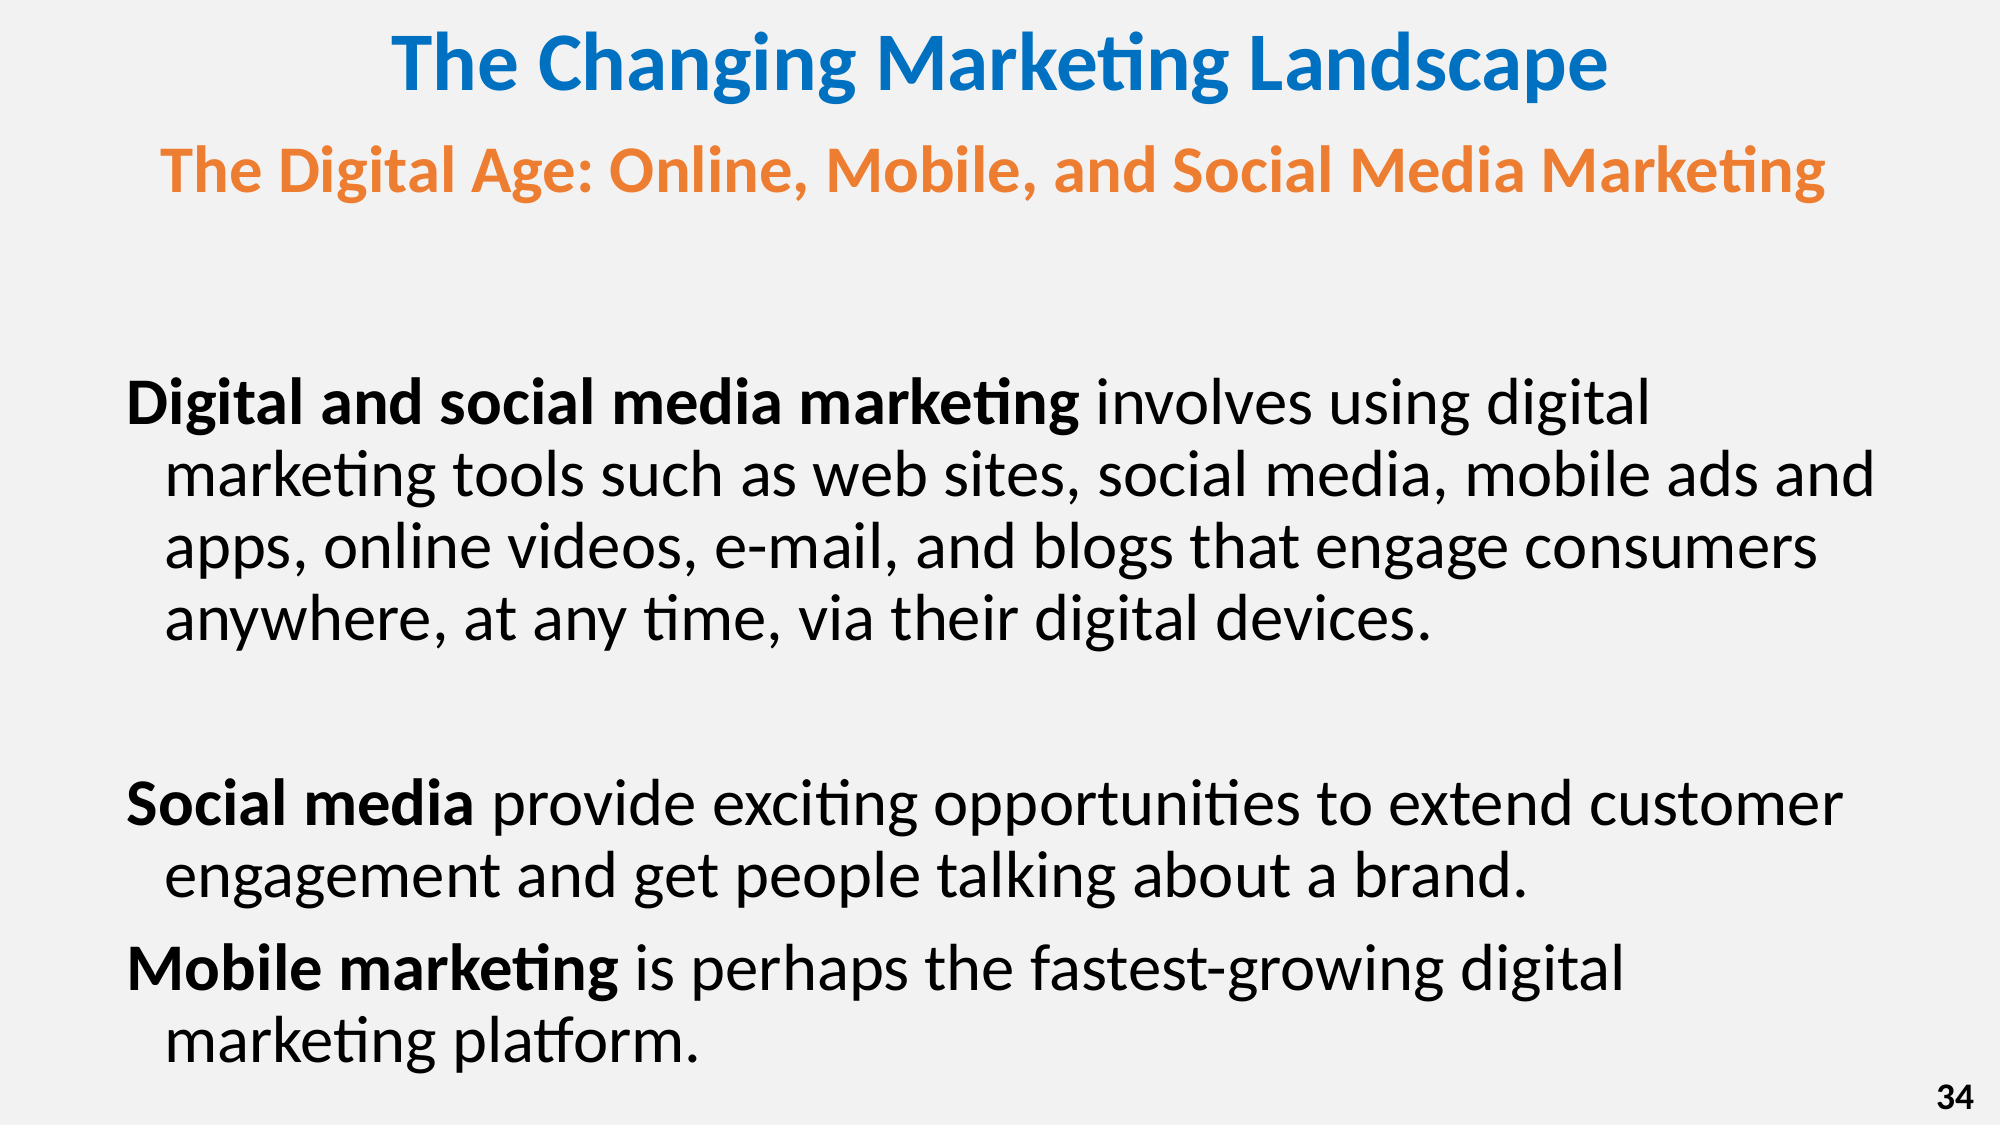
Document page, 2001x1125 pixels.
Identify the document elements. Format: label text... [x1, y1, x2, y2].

text_box 34 [1871, 1064, 1989, 1125]
list Digital and social media marketing involves using digital marketing tools such as web sites, social media, mobile ads and apps, online videos, e-mail, and blogs that engage consumers anywhere, at any time, via their digital devices. Social media provide exciting opportunities to extend customer engagement and get people talking about a brand. Mobile marketing is perhaps the fastest-growing digital marketing platform. [111, 359, 1915, 1125]
text_box The Digital Age: Online, Mobile, and Social Media Marketing [146, 118, 1878, 213]
title The Changing Marketing Landscape [225, 10, 1777, 118]
